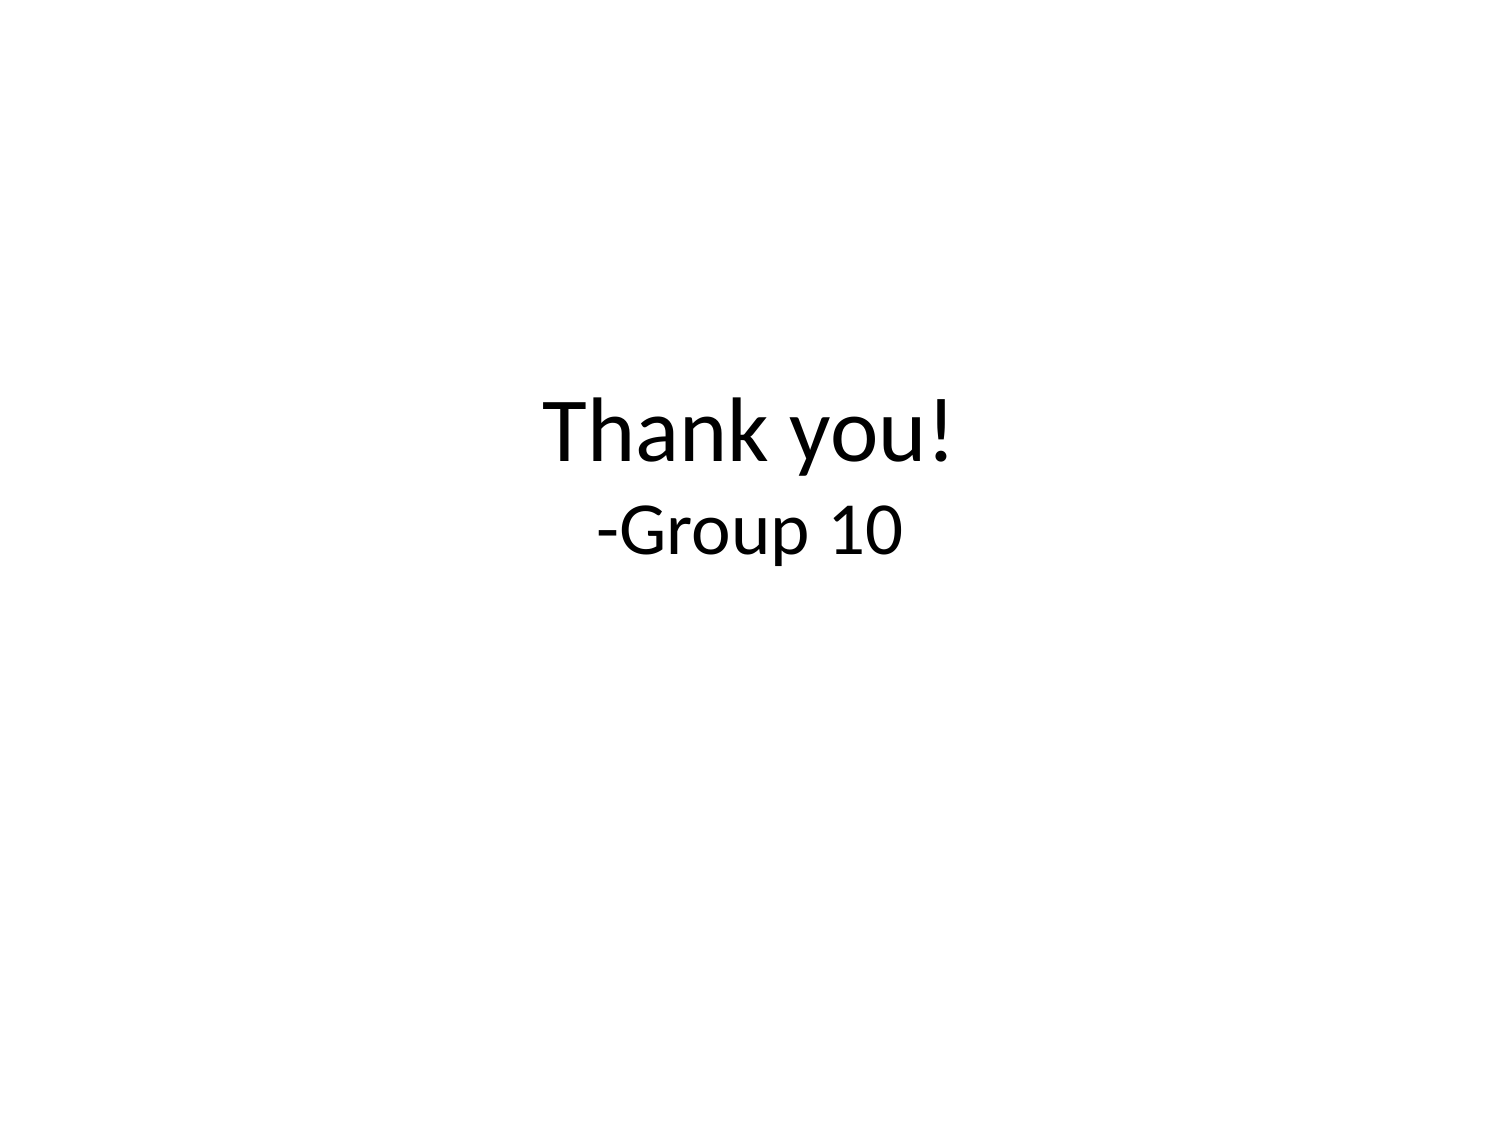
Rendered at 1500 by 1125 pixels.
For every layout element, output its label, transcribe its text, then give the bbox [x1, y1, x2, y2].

title Thank you! -Group 10 [112, 349, 1388, 591]
